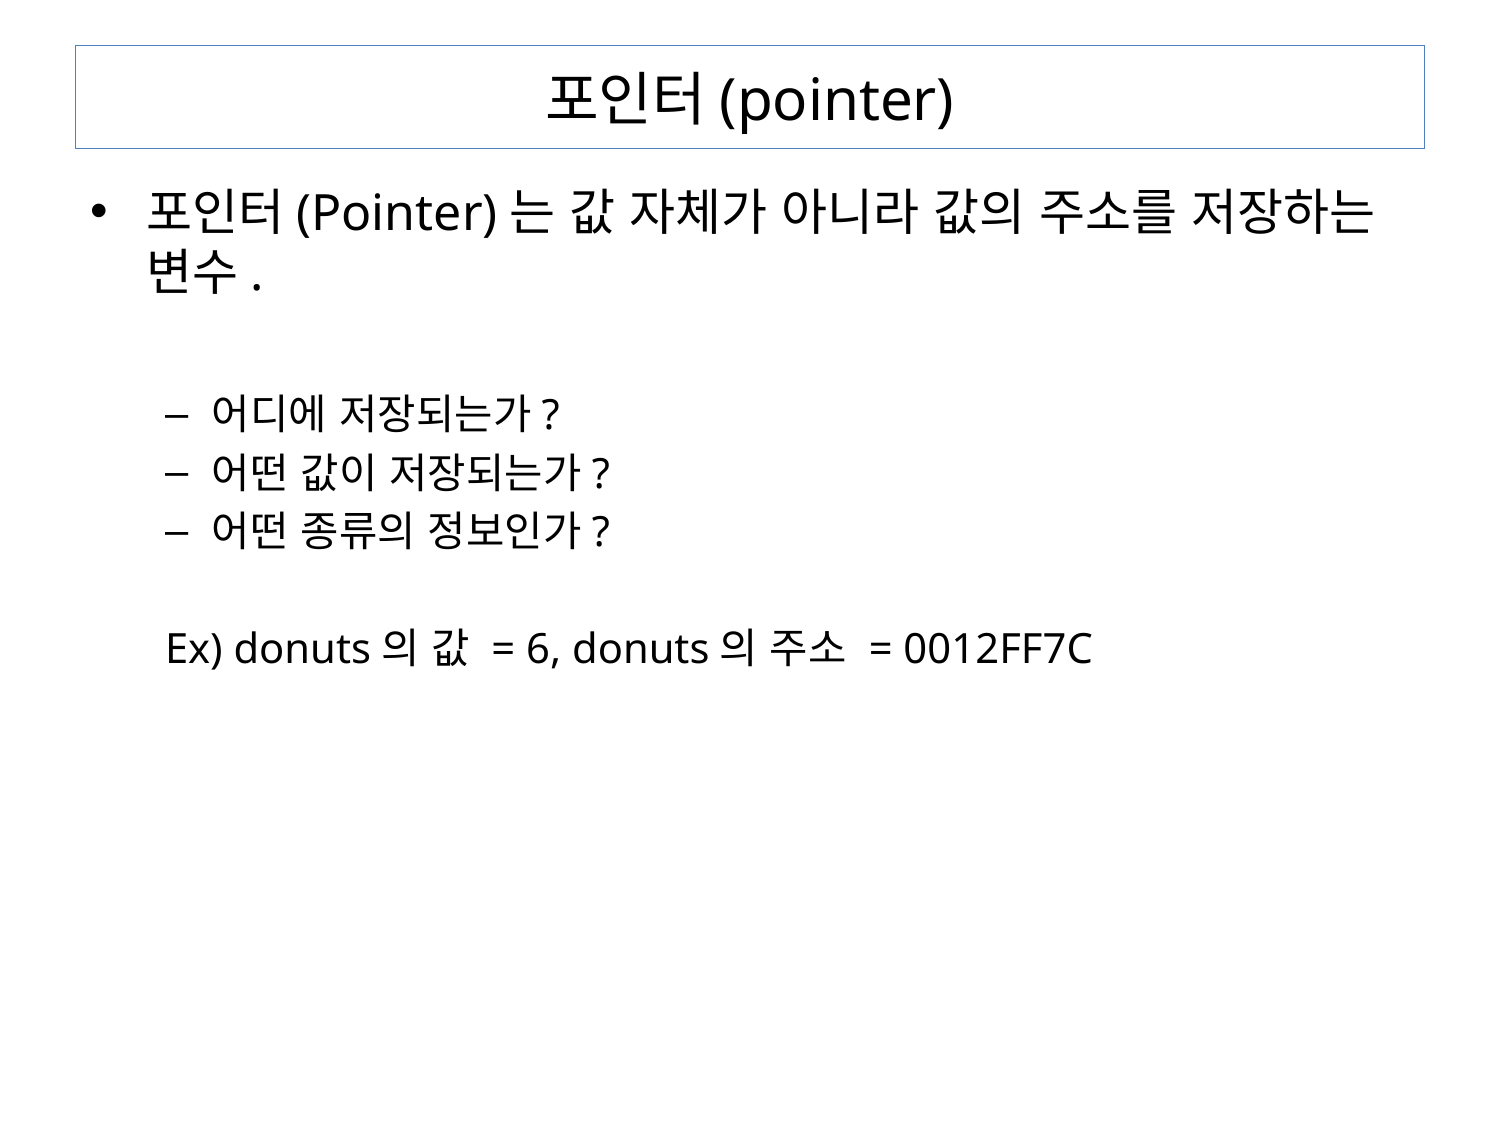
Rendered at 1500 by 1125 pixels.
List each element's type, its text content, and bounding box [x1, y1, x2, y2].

title 포인터(pointer) [75, 45, 1425, 149]
list 포인터(Pointer)는 값 자체가 아니라 값의 주소를 저장하는 변수. 어디에 저장되는가? 어떤 값이 저장되는가? 어떤 종류의 정보인가? Ex) donuts의 값 = 6, donuts의 주소 = 0012FF7C [75, 172, 1447, 1106]
